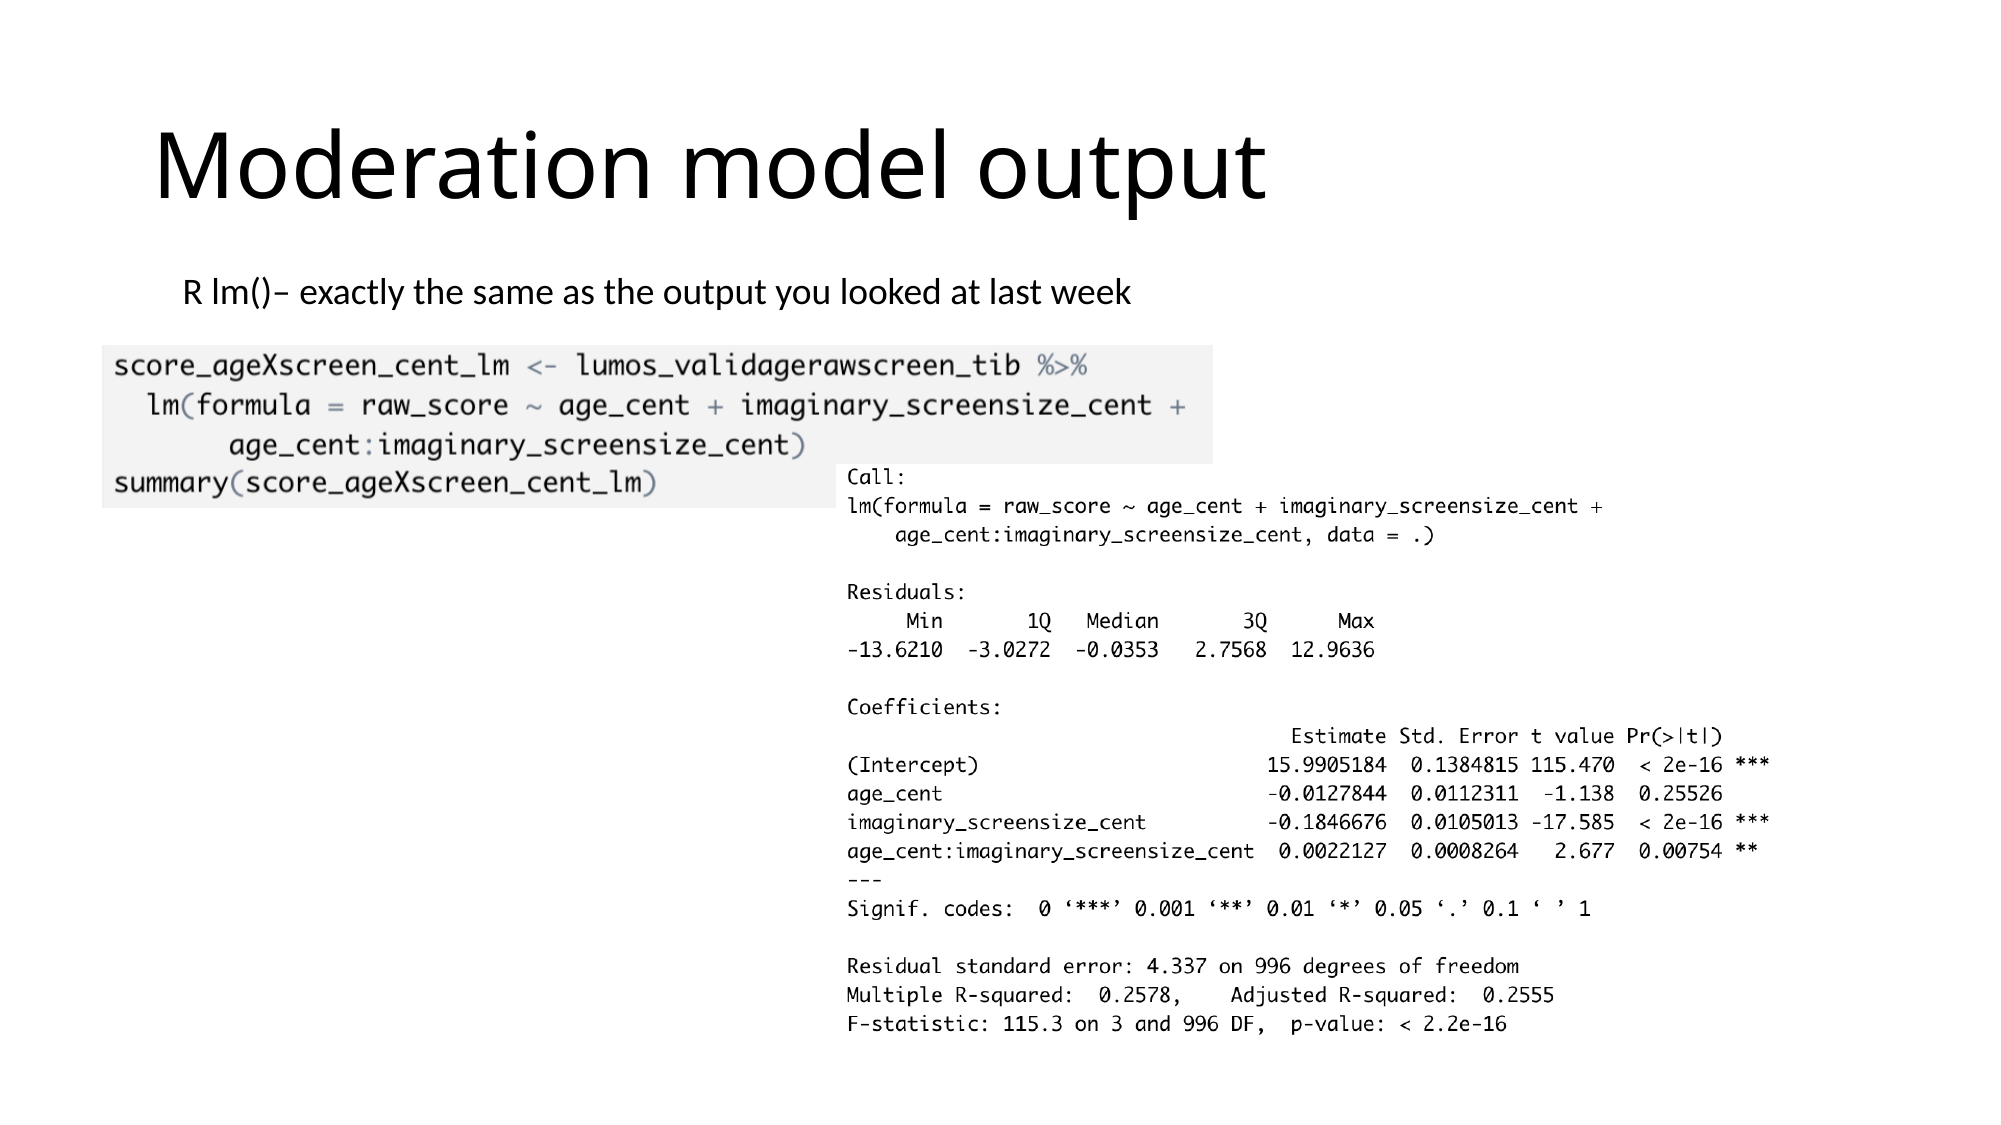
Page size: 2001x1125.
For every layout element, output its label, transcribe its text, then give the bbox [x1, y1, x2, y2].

text_box R lm()– exactly the same as the output you looked at last week [167, 259, 1148, 320]
title Moderation model output [137, 59, 1863, 278]
picture [102, 344, 1796, 1041]
